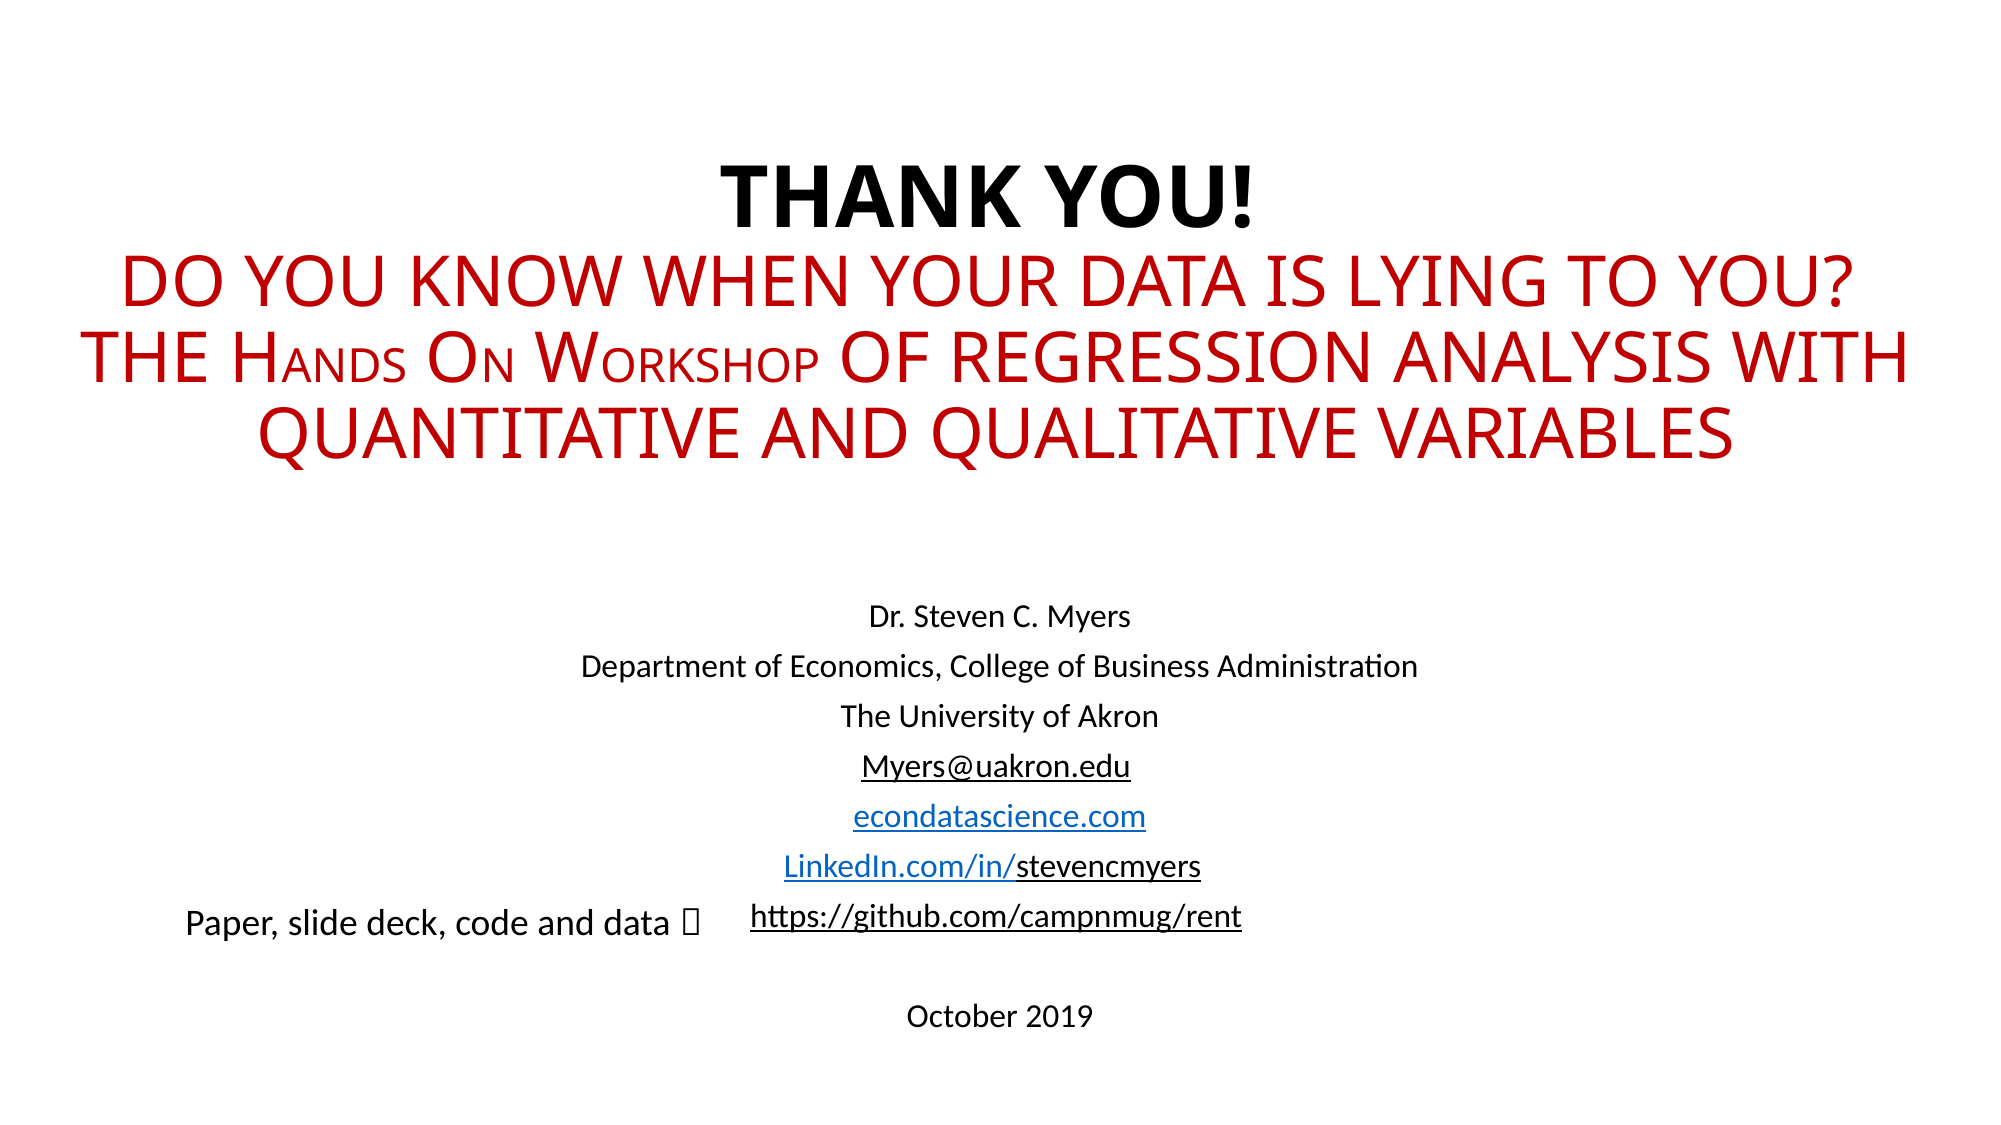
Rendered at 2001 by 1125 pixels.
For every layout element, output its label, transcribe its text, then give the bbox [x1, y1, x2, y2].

title Thank You! Do you know when your data is lying to you? The Hands On Workshop of Regression Analysis with Quantitative and Qualitative Variables [60, 90, 1934, 482]
text_box Paper, slide deck, code and data  [170, 890, 718, 950]
subtitle Dr. Steven C. Myers Department of Economics, College of Business Administration The University of Akron Myers@uakron.edu econdatascience.com LinkedIn.com/in/stevencmyers https://github.com/campnmug/rent October 2019 [249, 590, 1750, 1048]
